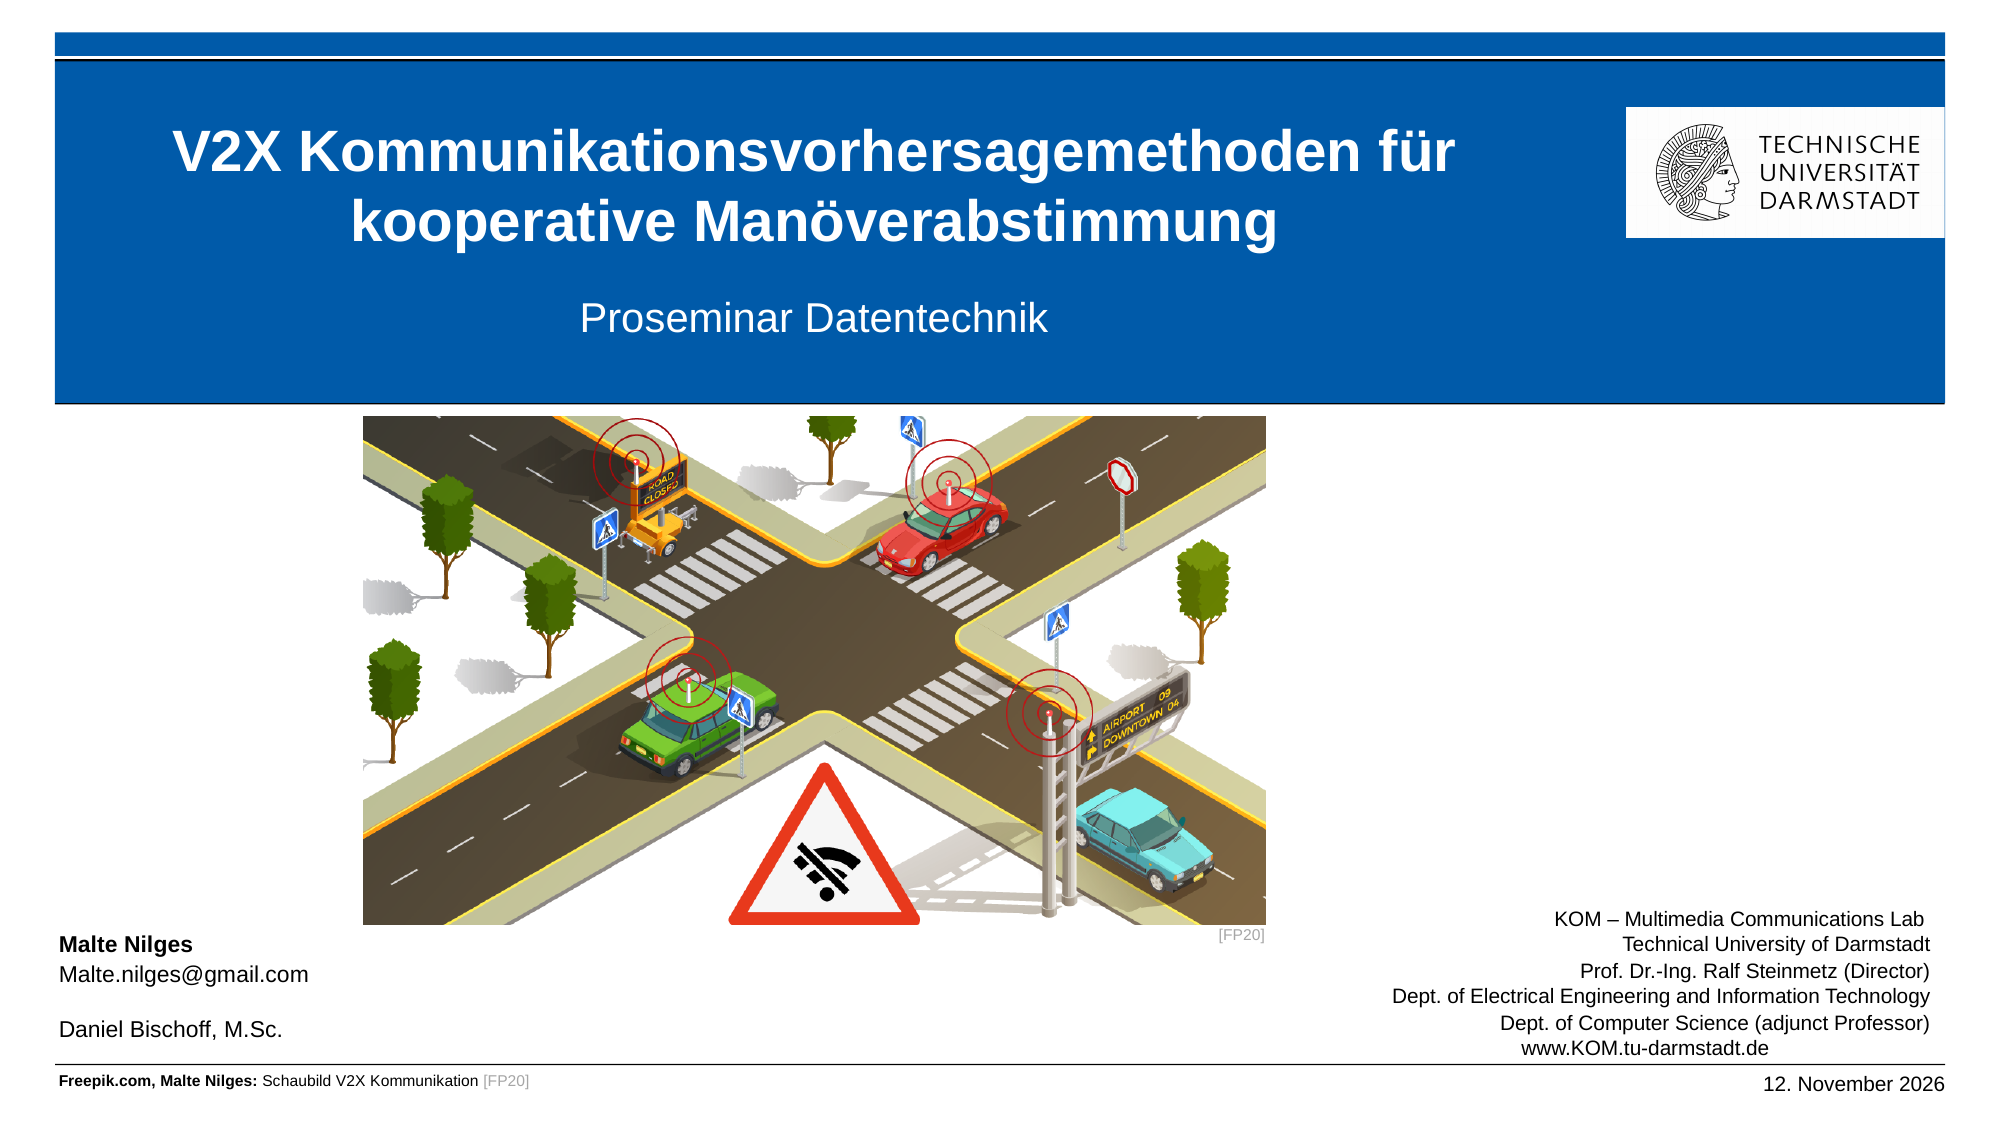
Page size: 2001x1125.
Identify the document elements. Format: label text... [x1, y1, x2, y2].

text_box [FP20] [1075, 925, 1265, 959]
text_box Malte Nilges Malte.nilges@gmail.com Daniel Bischoff, M.Sc. [44, 922, 576, 1050]
picture [1626, 107, 1945, 238]
text_box Freepik.com, Malte Nilges: Schaubild V2X Kommunikation [FP20] [44, 1064, 1102, 1098]
picture [363, 416, 1266, 925]
title V2X Kommunikationsvorhersagemethoden für kooperative Manöverabstimmung [78, 101, 1552, 253]
subtitle Proseminar Datentechnik [77, 290, 1551, 398]
